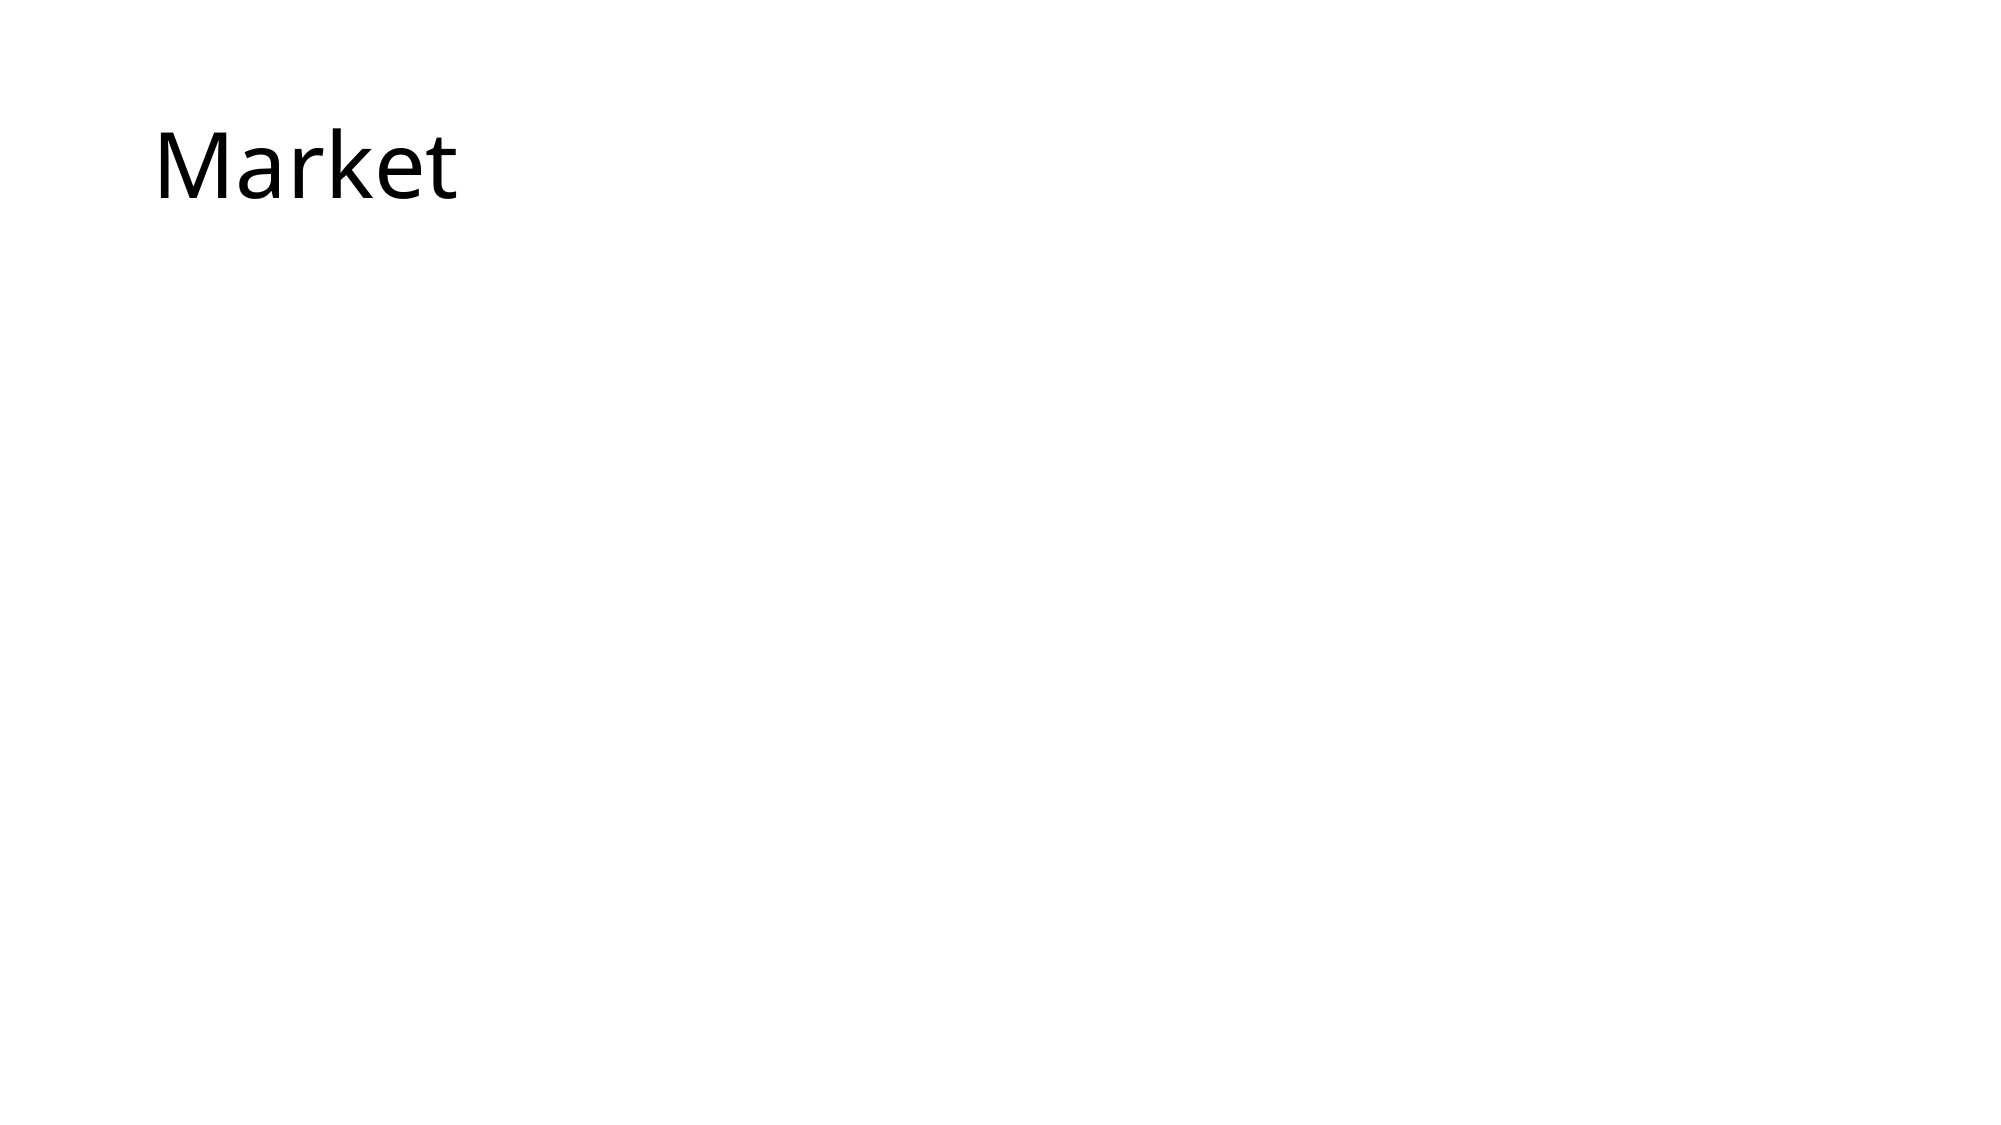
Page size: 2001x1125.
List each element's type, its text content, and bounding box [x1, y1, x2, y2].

title Market [137, 59, 1863, 278]
